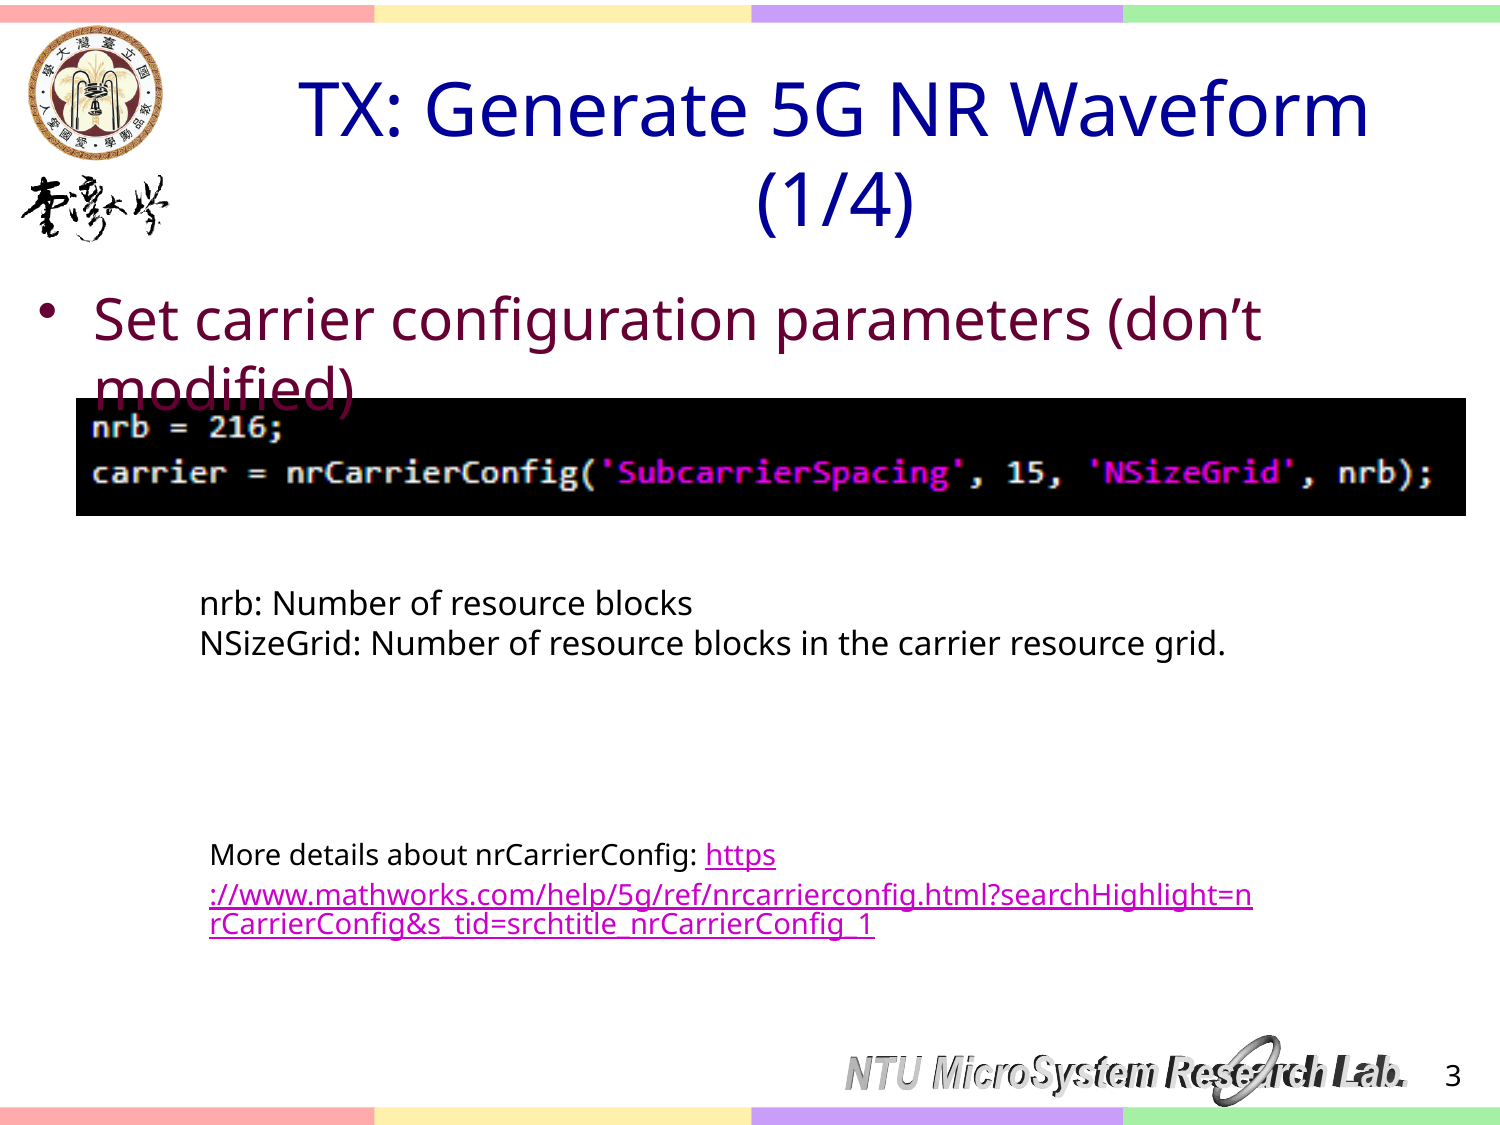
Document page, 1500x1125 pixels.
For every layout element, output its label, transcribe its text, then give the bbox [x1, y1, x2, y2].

picture [26, 23, 164, 162]
list [80, 522, 1466, 963]
text_box nrb: Number of resource blocks NSizeGrid: Number of resource blocks in the carrier resource grid. [184, 574, 1437, 670]
picture [832, 1031, 1412, 1107]
title TX: Generate 5G NR Waveform (1/4) [194, 57, 1477, 245]
text_box More details about nrCarrierConfig: https://www.mathworks.com/help/5g/ref/nrcarrierconfig.html?searchHighlight=nrCarrierConfig&s_tid=srchtitle_nrCarrierConfig_1 [194, 828, 1270, 924]
text_box Set carrier configuration parameters (don’t modified) [22, 275, 1500, 512]
picture [11, 163, 176, 245]
picture [76, 398, 1466, 516]
slide_number 3 [1395, 1049, 1478, 1101]
